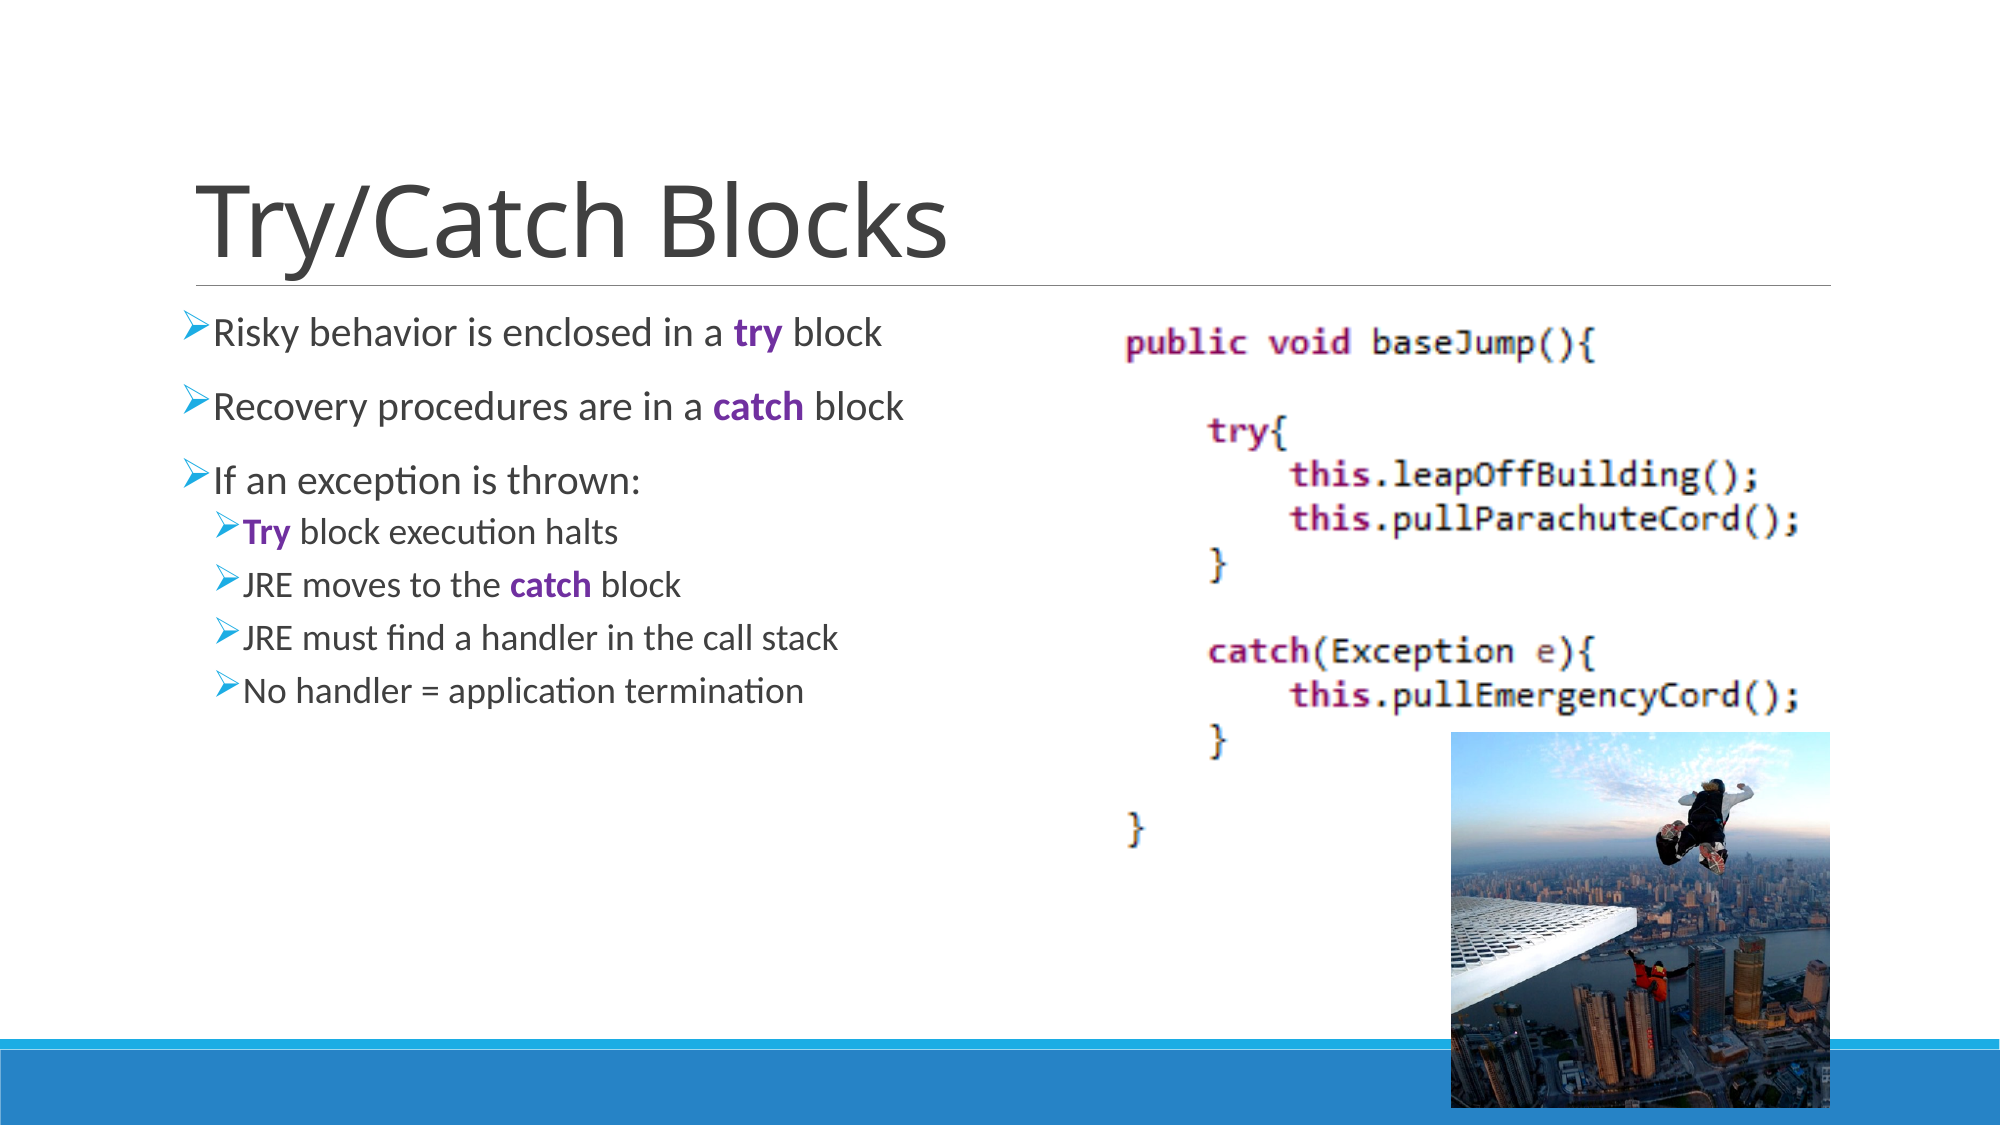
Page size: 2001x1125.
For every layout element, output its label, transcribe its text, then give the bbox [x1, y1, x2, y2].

list Risky behavior is enclosed in a try block Recovery procedures are in a catch block If an exception is thrown: Try block execution halts JRE moves to the catch block JRE must find a handler in the call stack No handler = application termination [180, 302, 1448, 963]
title Try/Catch Blocks [180, 47, 1830, 285]
picture [1084, 302, 1831, 1109]
